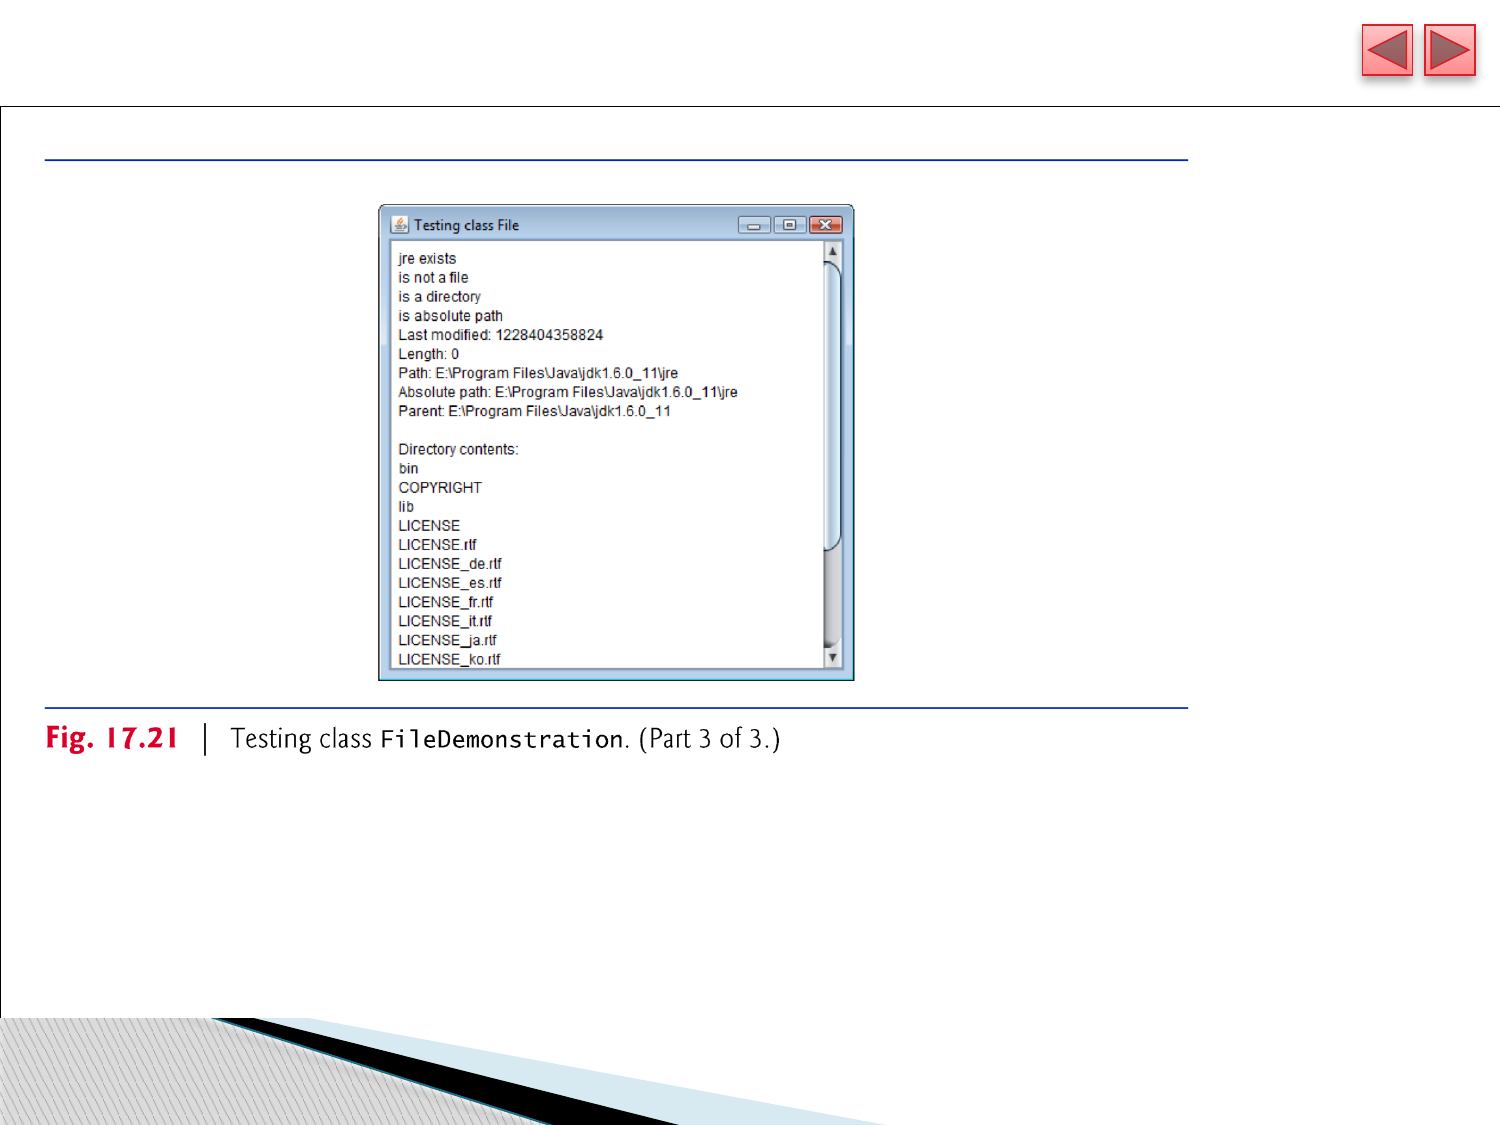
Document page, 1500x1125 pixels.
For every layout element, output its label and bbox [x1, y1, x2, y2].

picture [0, 106, 1500, 1018]
